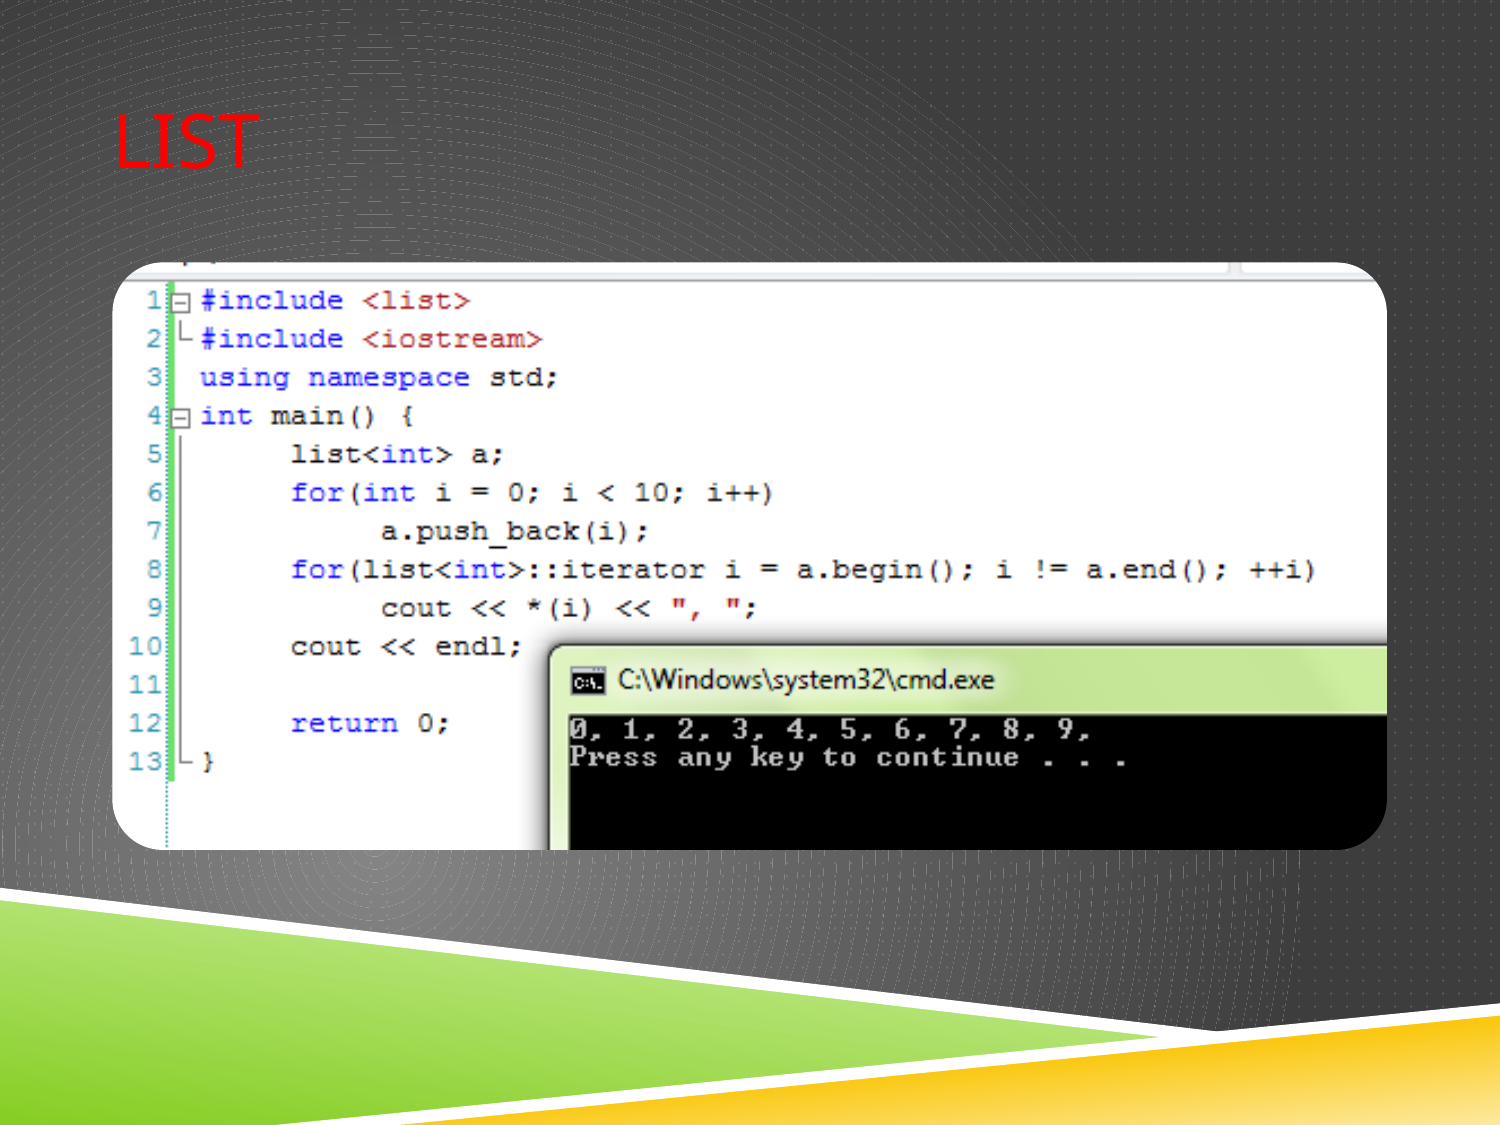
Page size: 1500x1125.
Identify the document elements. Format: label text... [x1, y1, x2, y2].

picture [112, 262, 1388, 851]
title list [112, 45, 1388, 233]
